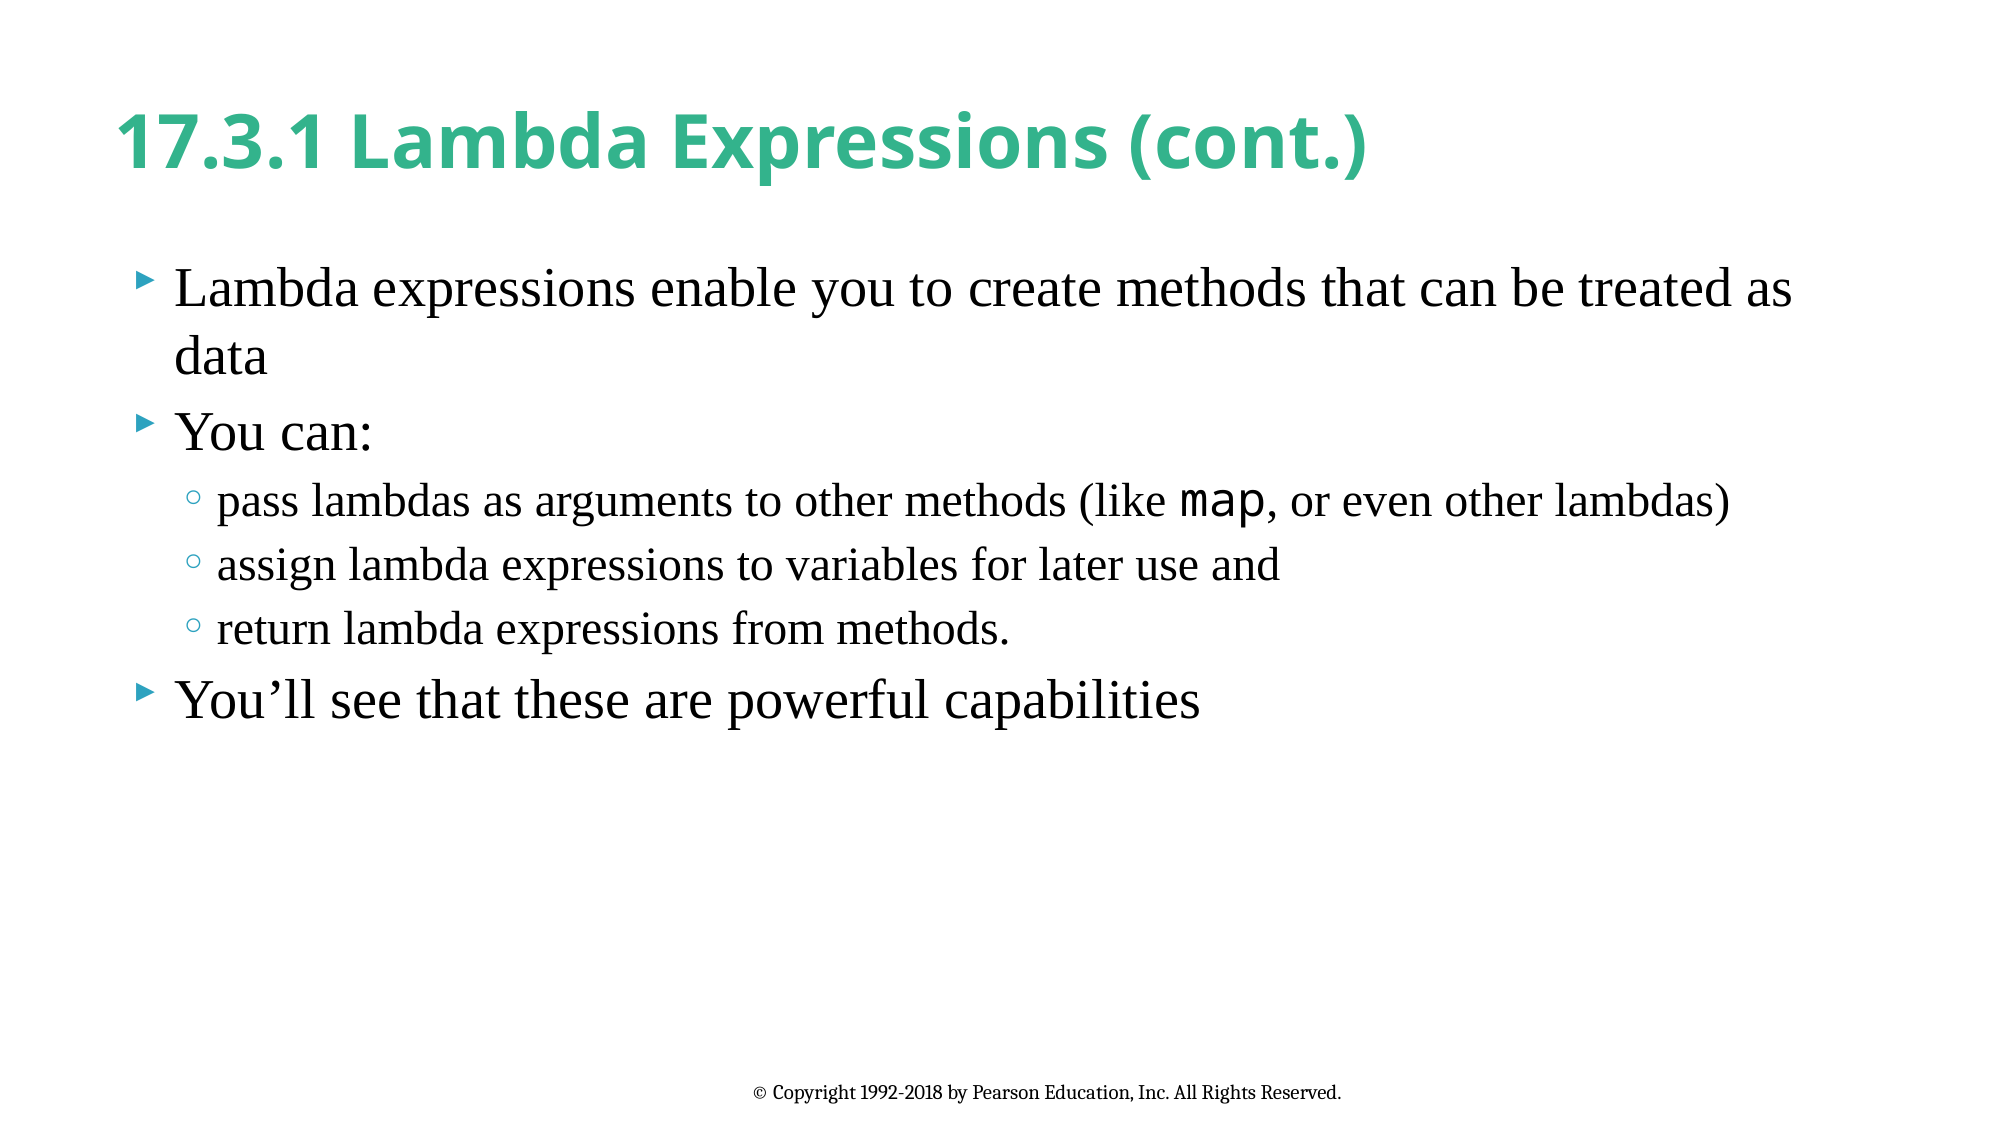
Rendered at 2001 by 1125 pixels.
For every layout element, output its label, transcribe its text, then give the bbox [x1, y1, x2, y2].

footer © Copyright 1992-2018 by Pearson Education, Inc. All Rights Reserved. [736, 1051, 1892, 1112]
list Lambda expressions enable you to create methods that can be treated as data You can: pass lambdas as arguments to other methods (like map, or even other lambdas) assign lambda expressions to variables for later use and return lambda expressions from methods. You’ll see that these are powerful capabilities [99, 242, 1900, 986]
title 17.3.1 Lambda Expressions (cont.) [99, 45, 1900, 233]
